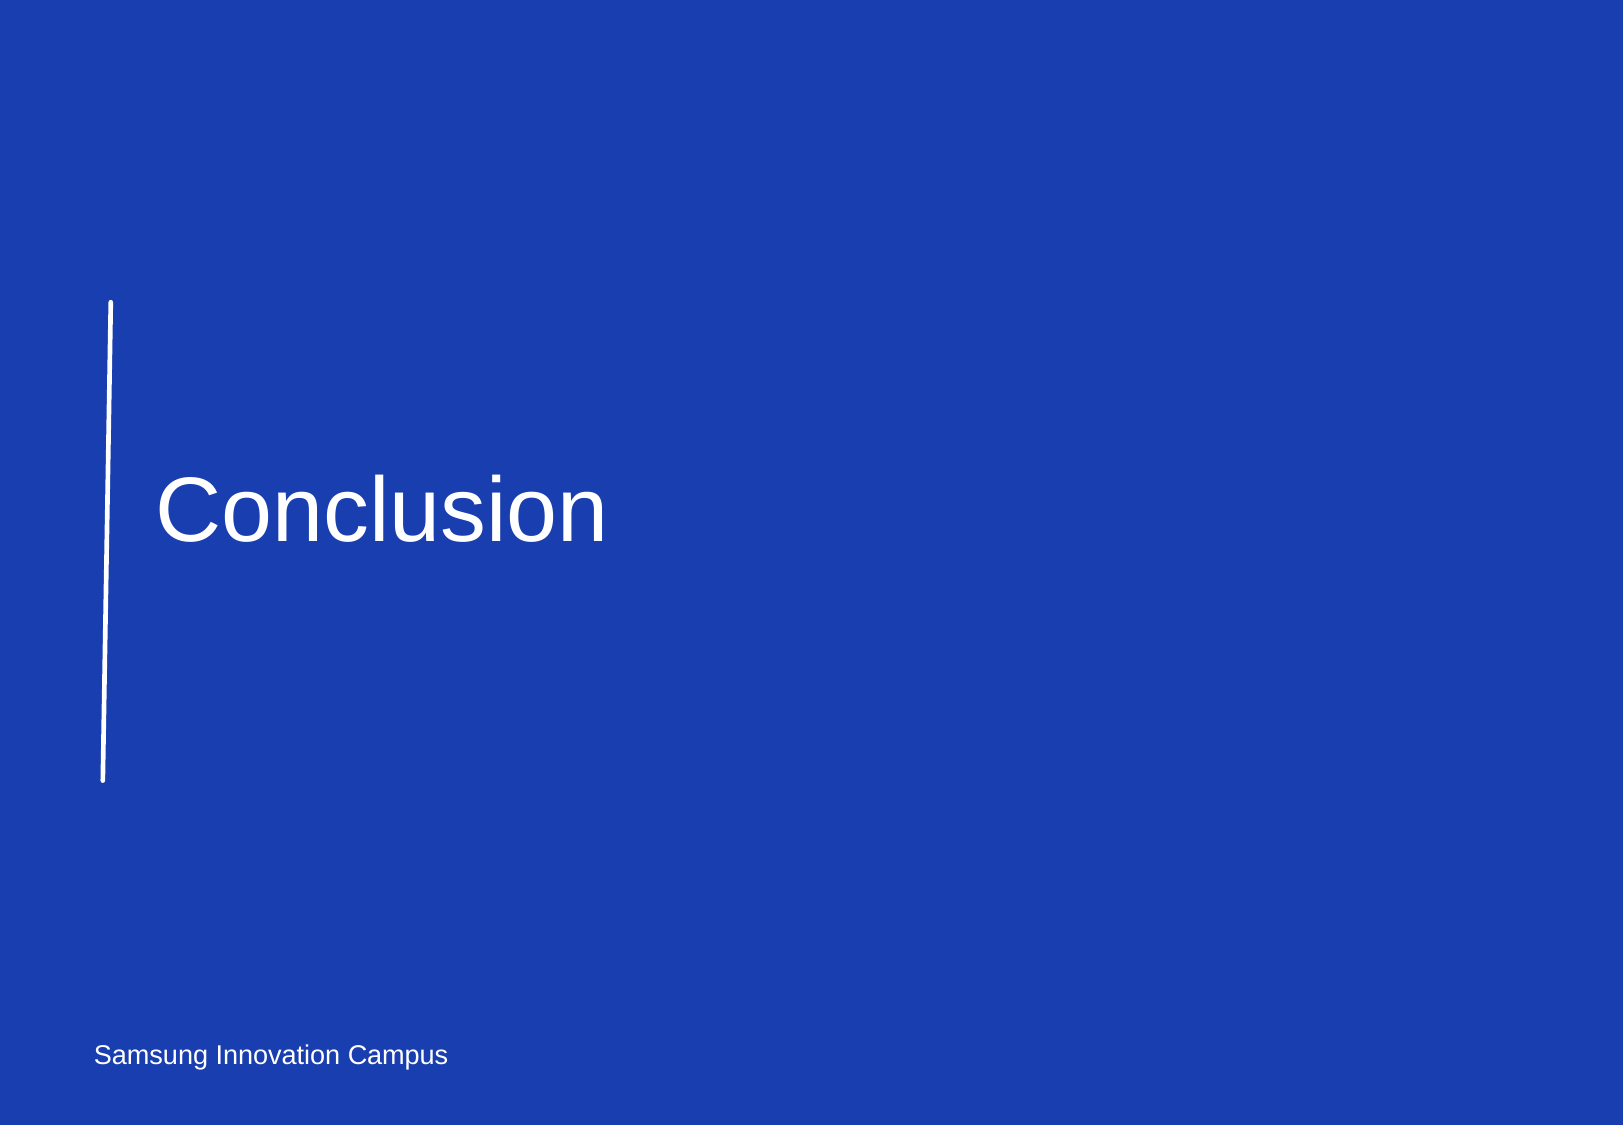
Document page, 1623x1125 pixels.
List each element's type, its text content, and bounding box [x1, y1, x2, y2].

text_box Samsung Innovation Campus [93, 1037, 568, 1071]
text_box Conclusion [155, 450, 1305, 560]
